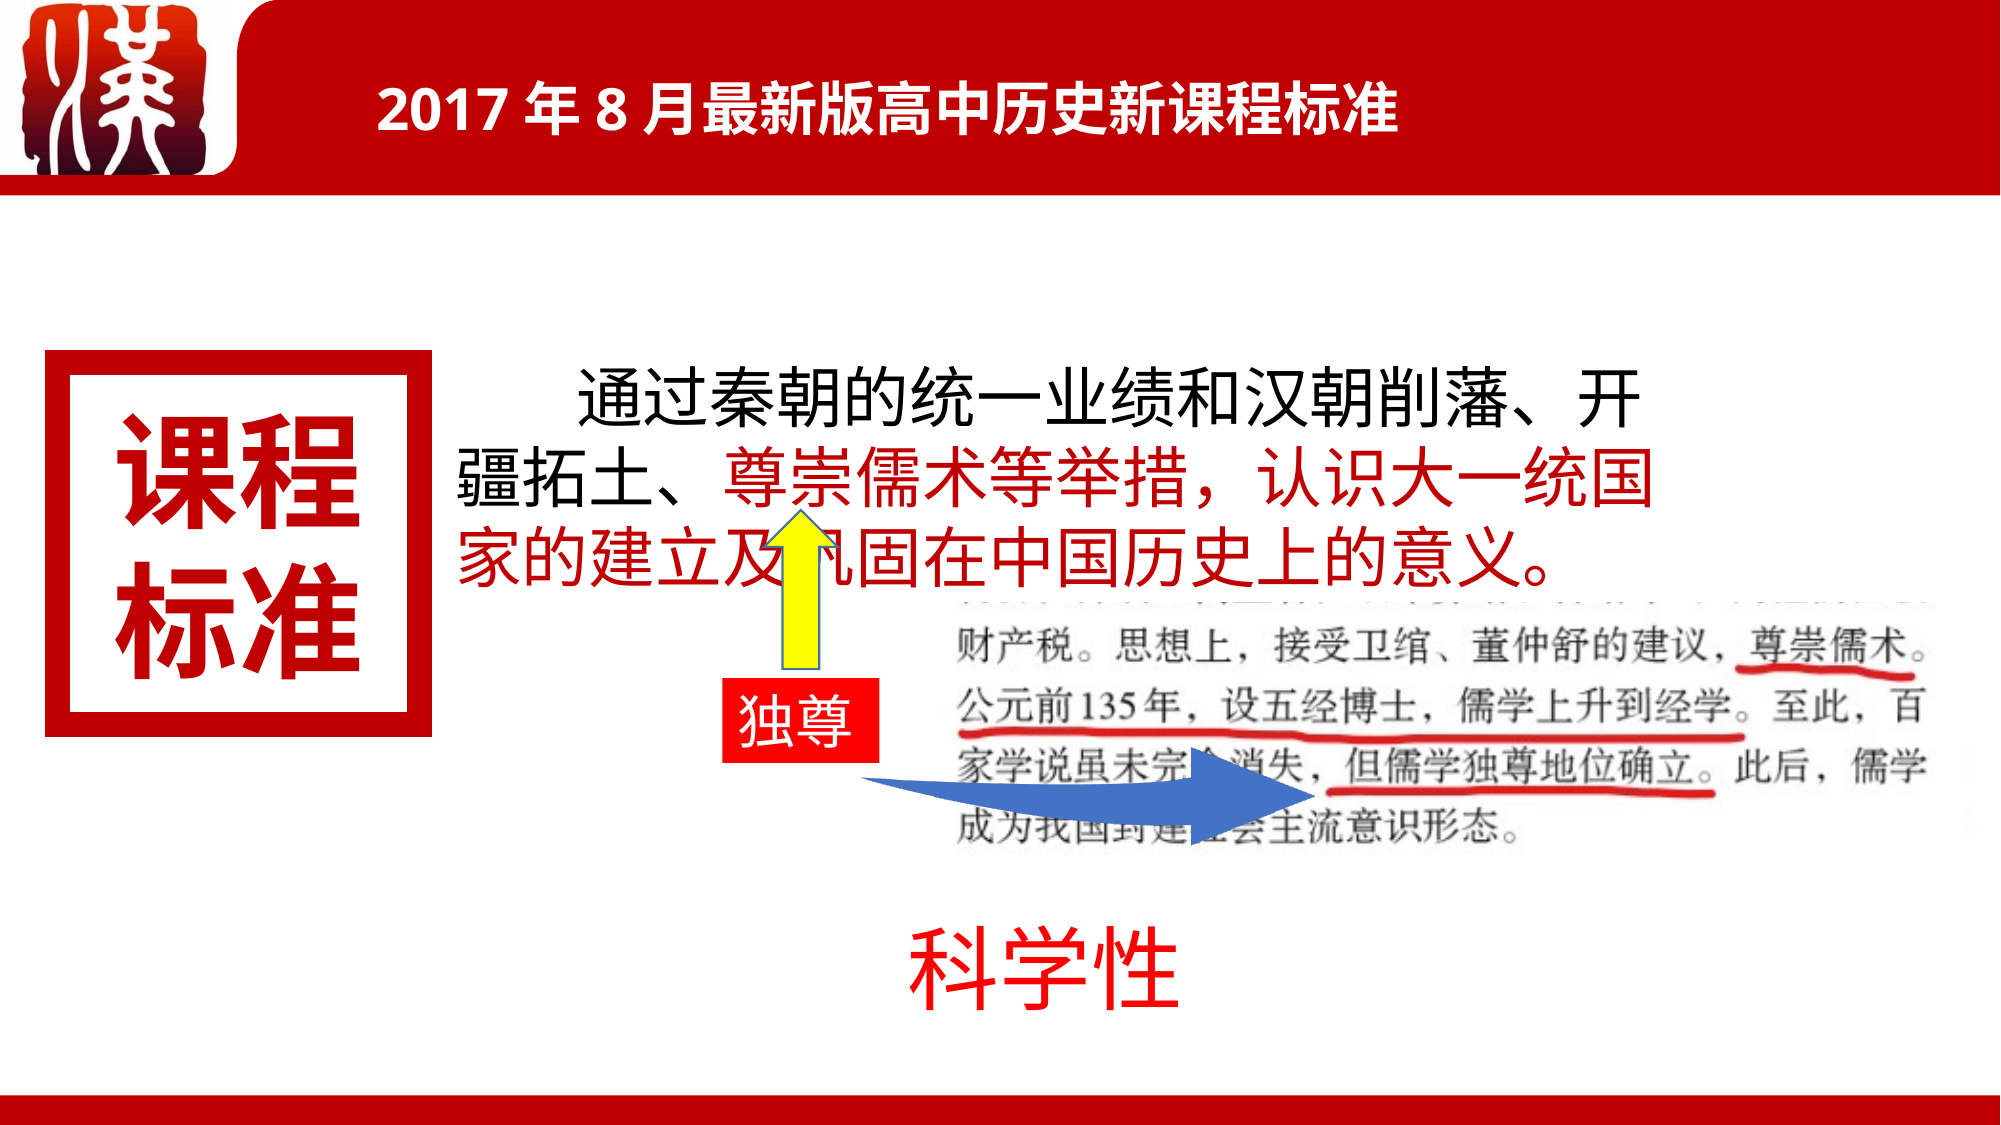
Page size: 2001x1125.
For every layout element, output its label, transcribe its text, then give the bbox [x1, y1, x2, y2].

text_box [761, 508, 841, 671]
text_box 独尊 [722, 678, 880, 763]
picture [839, 602, 1976, 896]
text_box 2017年8月最新版高中历史新课程标准 [361, 64, 1446, 150]
text_box 课程标准 [57, 362, 420, 725]
text_box 科学性 [892, 904, 1227, 1029]
text_box 通过秦朝的统一业绩和汉朝削藩、开疆拓土、尊崇儒术等举措，认识大一统国家的建立及巩固在中国历史上的意义。 [440, 348, 1692, 604]
picture [0, 0, 231, 174]
